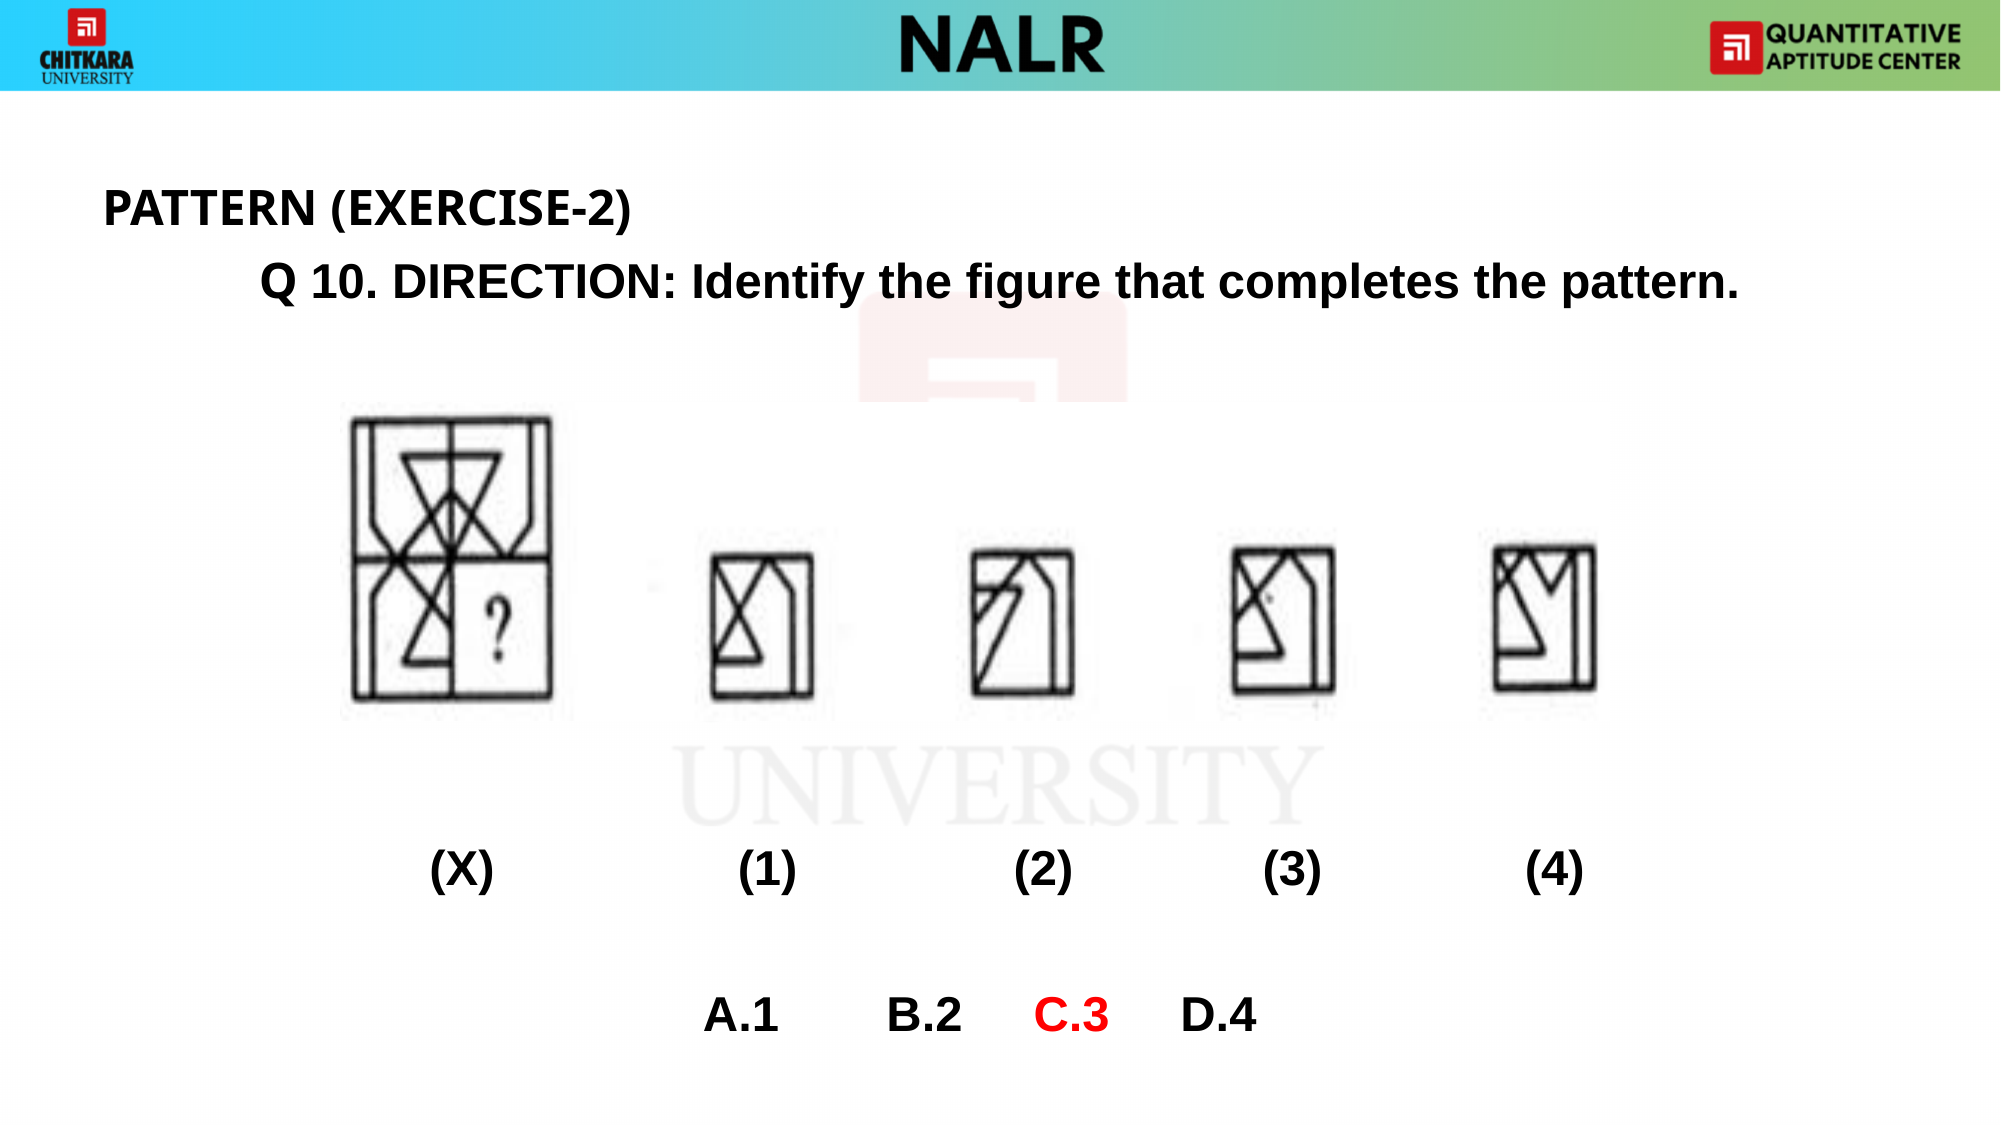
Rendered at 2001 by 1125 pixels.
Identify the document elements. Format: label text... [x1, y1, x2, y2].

picture [0, 0, 2001, 1125]
list PATTERN (EXERCISE-2) Q 10. DIRECTION: Identify the figure that completes the pattern. (X) (1) (2) (3) (4) A.1 B.2 C.3 D.4 [37, 175, 1963, 1053]
